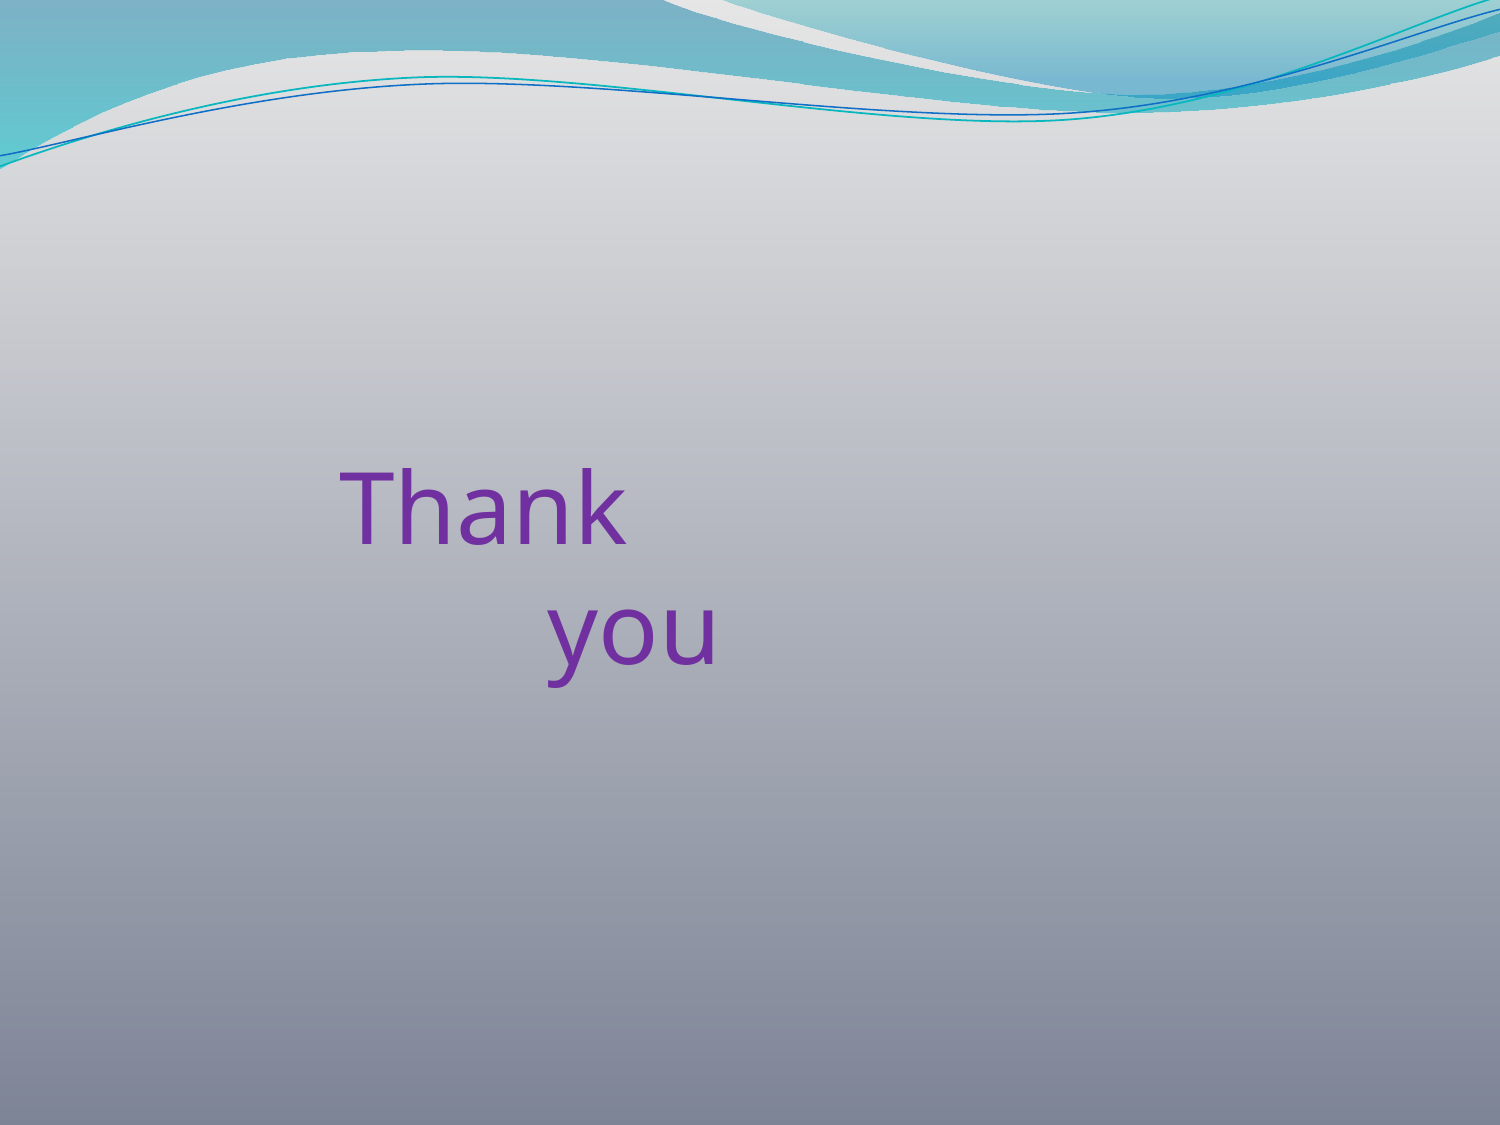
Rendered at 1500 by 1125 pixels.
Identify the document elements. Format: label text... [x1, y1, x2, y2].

text_box Thank you [324, 437, 1013, 693]
